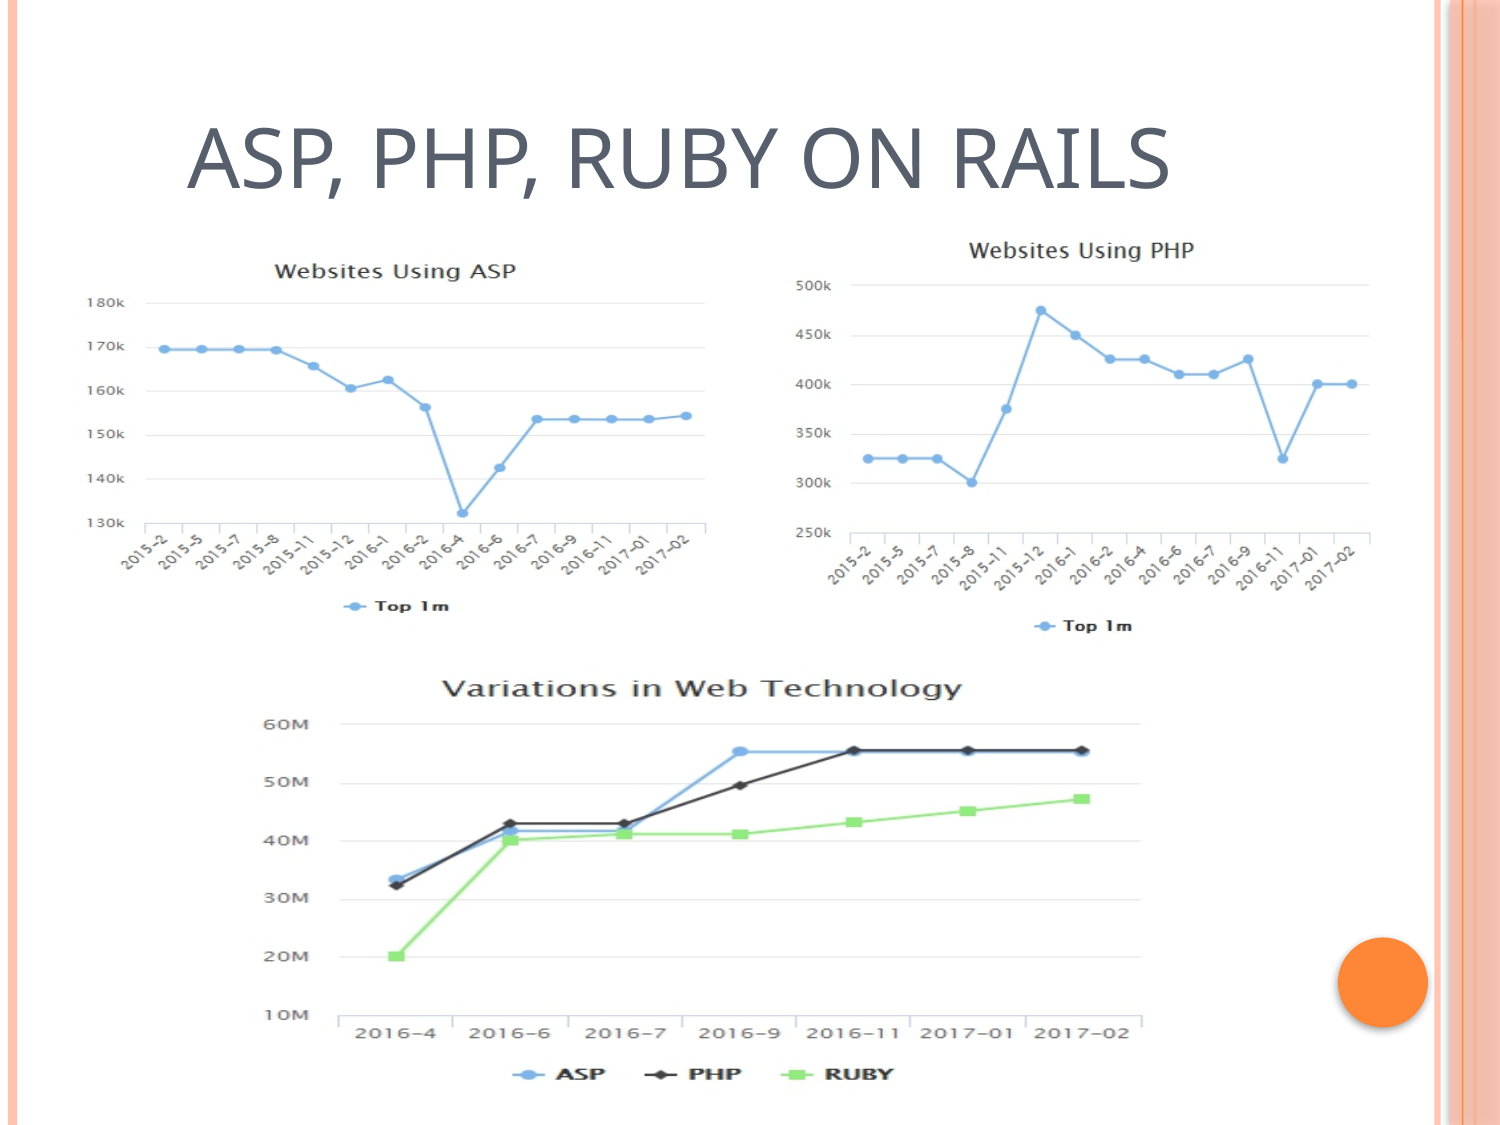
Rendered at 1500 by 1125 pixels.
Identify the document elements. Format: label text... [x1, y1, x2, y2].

title ASP, PHP, Ruby on Rails [75, 45, 1300, 213]
picture [49, 211, 1401, 1125]
